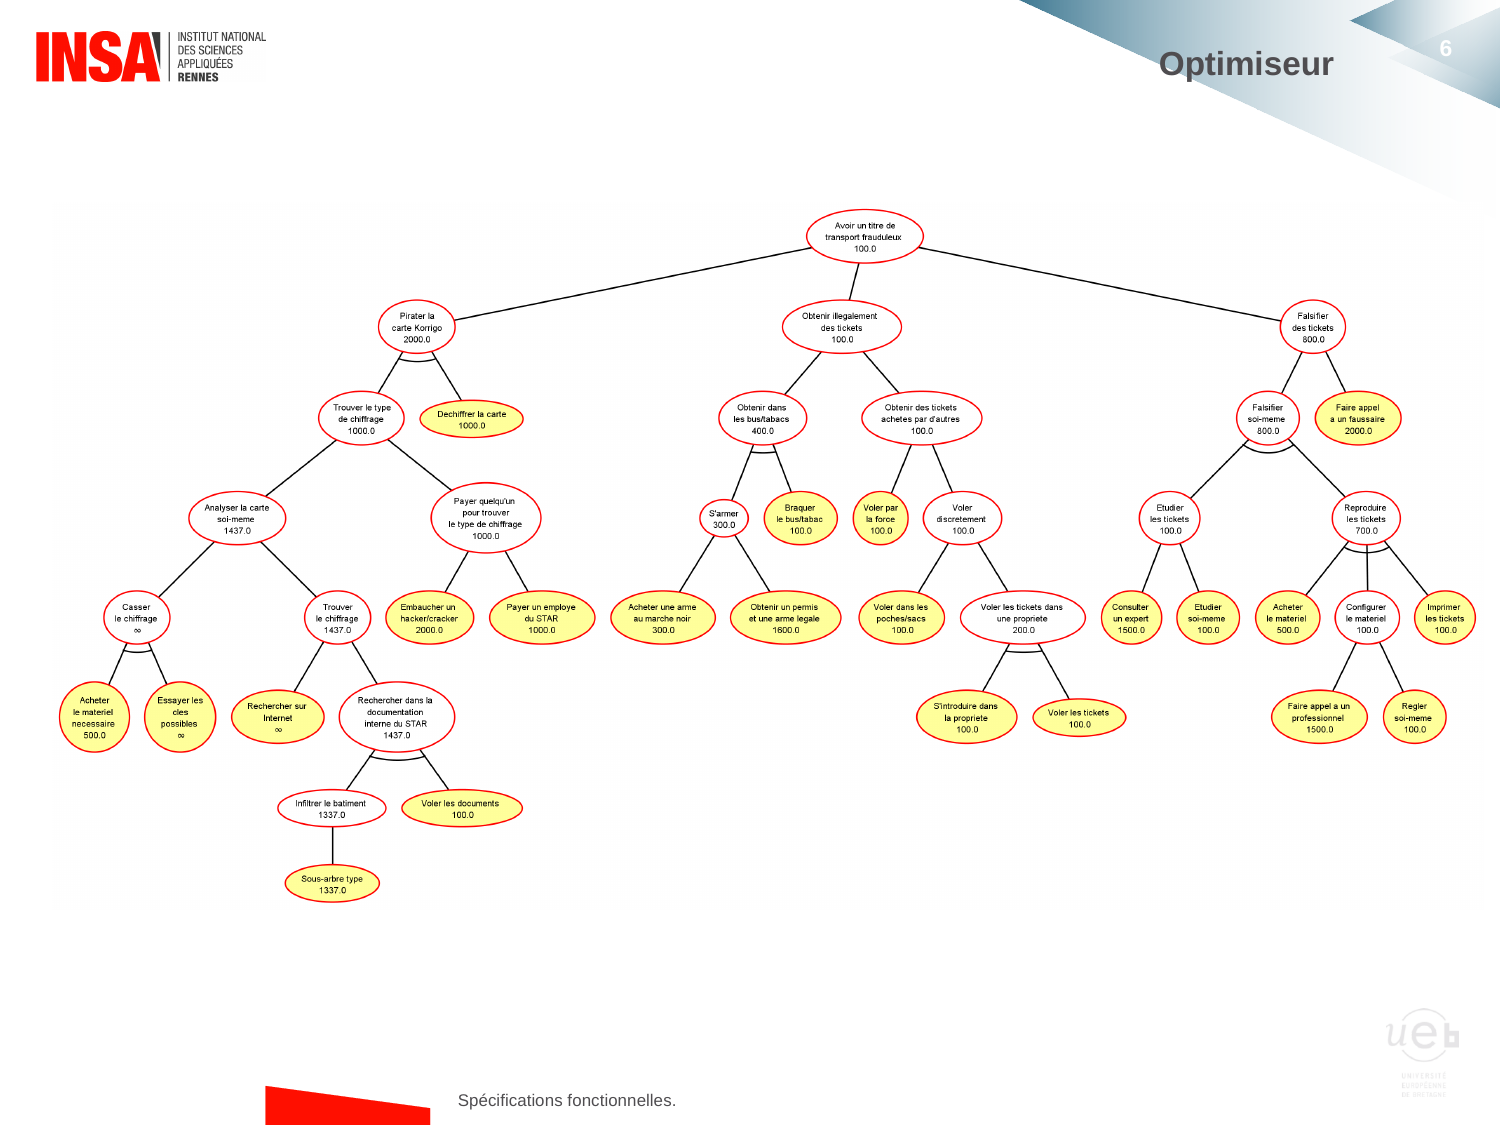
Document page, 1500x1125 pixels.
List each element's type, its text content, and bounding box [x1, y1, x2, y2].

title Optimiseur [289, 15, 1350, 109]
picture [36, 31, 266, 82]
list Spécifications fonctionnelles. [442, 1082, 1317, 1118]
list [52, 202, 1484, 910]
